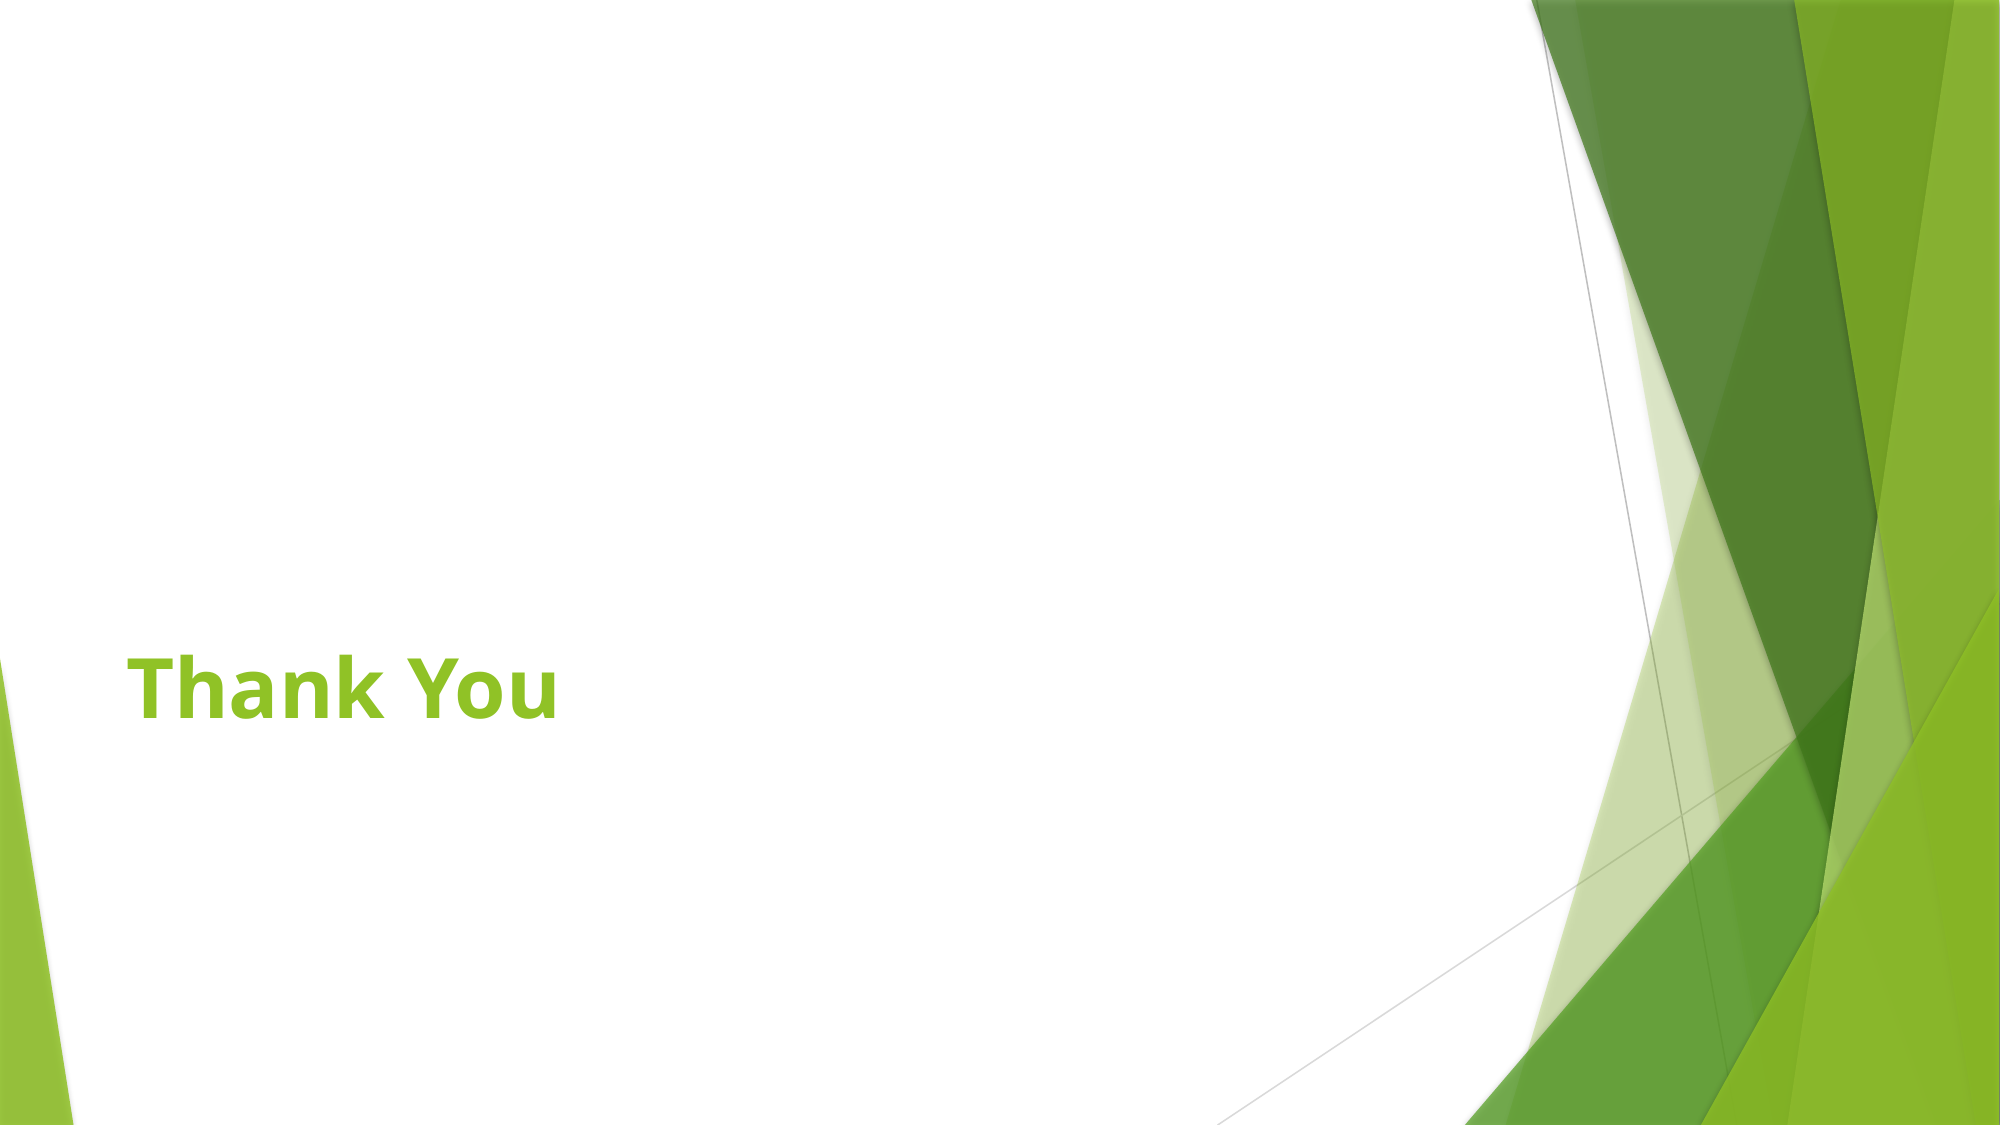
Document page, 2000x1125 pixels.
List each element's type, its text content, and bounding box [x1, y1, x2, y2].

title Thank You [111, 443, 1521, 743]
